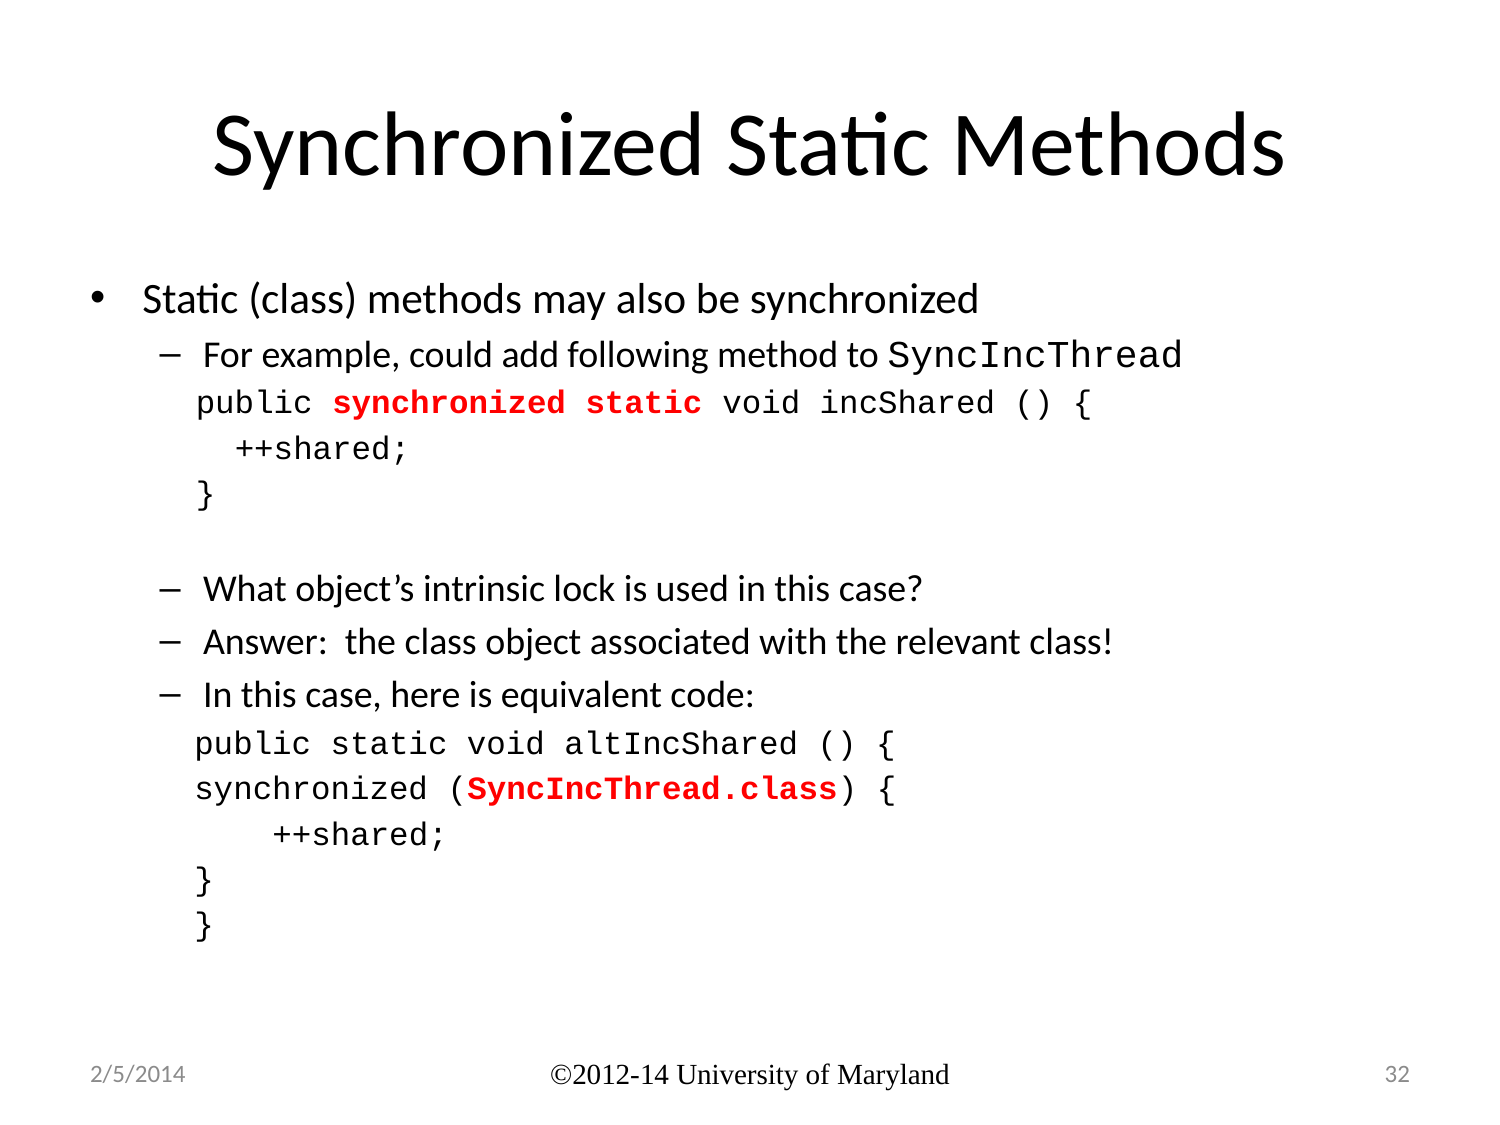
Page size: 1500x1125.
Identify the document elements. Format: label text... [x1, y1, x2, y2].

footer ©2012-14 University of Maryland [512, 1042, 988, 1103]
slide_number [75, 1042, 425, 1103]
title Synchronized Static Methods [75, 45, 1425, 233]
slide_number 32 [1074, 1042, 1425, 1103]
list Static (class) methods may also be synchronized For example, could add following method to SyncIncThread public synchronized static void incShared () { ++shared; } What object’s intrinsic lock is used in this case? Answer: the class object associated with the relevant class! In this case, here is equivalent code: public static void altIncShared () { synchronized (SyncIncThread.class) { ++shared; } } [75, 262, 1425, 1005]
